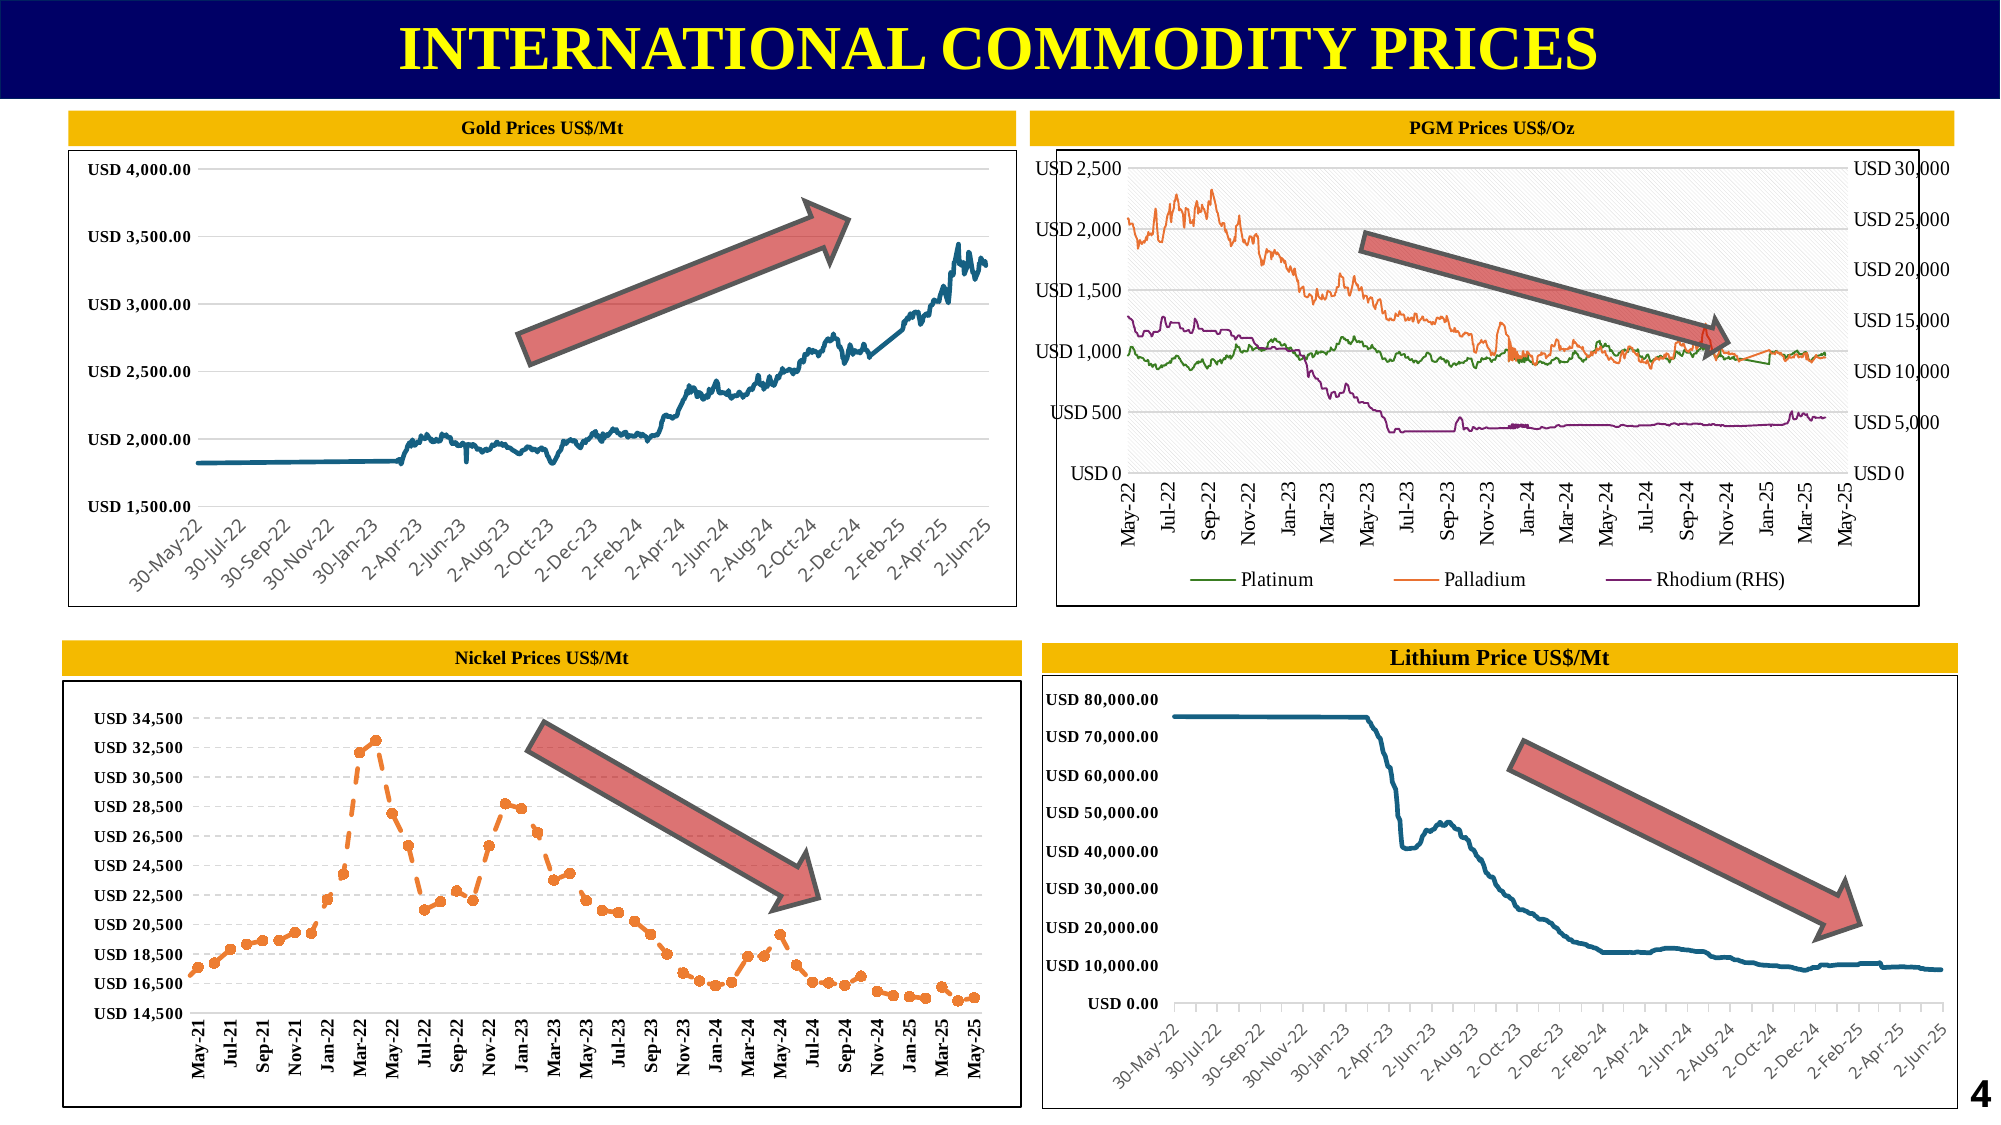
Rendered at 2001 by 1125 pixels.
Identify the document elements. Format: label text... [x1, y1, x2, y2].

chart [67, 150, 1017, 608]
text_box Nickel Prices US$/Mt [62, 640, 1022, 676]
chart [1034, 148, 1952, 608]
chart [61, 679, 1023, 1109]
chart [1041, 675, 1959, 1109]
title INTERNATIONAL COMMODITY PRICES [0, 0, 2000, 99]
text_box Lithium Price US$/Mt [1042, 643, 1958, 673]
text_box PGM Prices US$/Oz [1029, 110, 1955, 147]
slide_number 4 [1556, 1065, 2000, 1125]
text_box Gold Prices US$/Mt [68, 110, 1017, 147]
